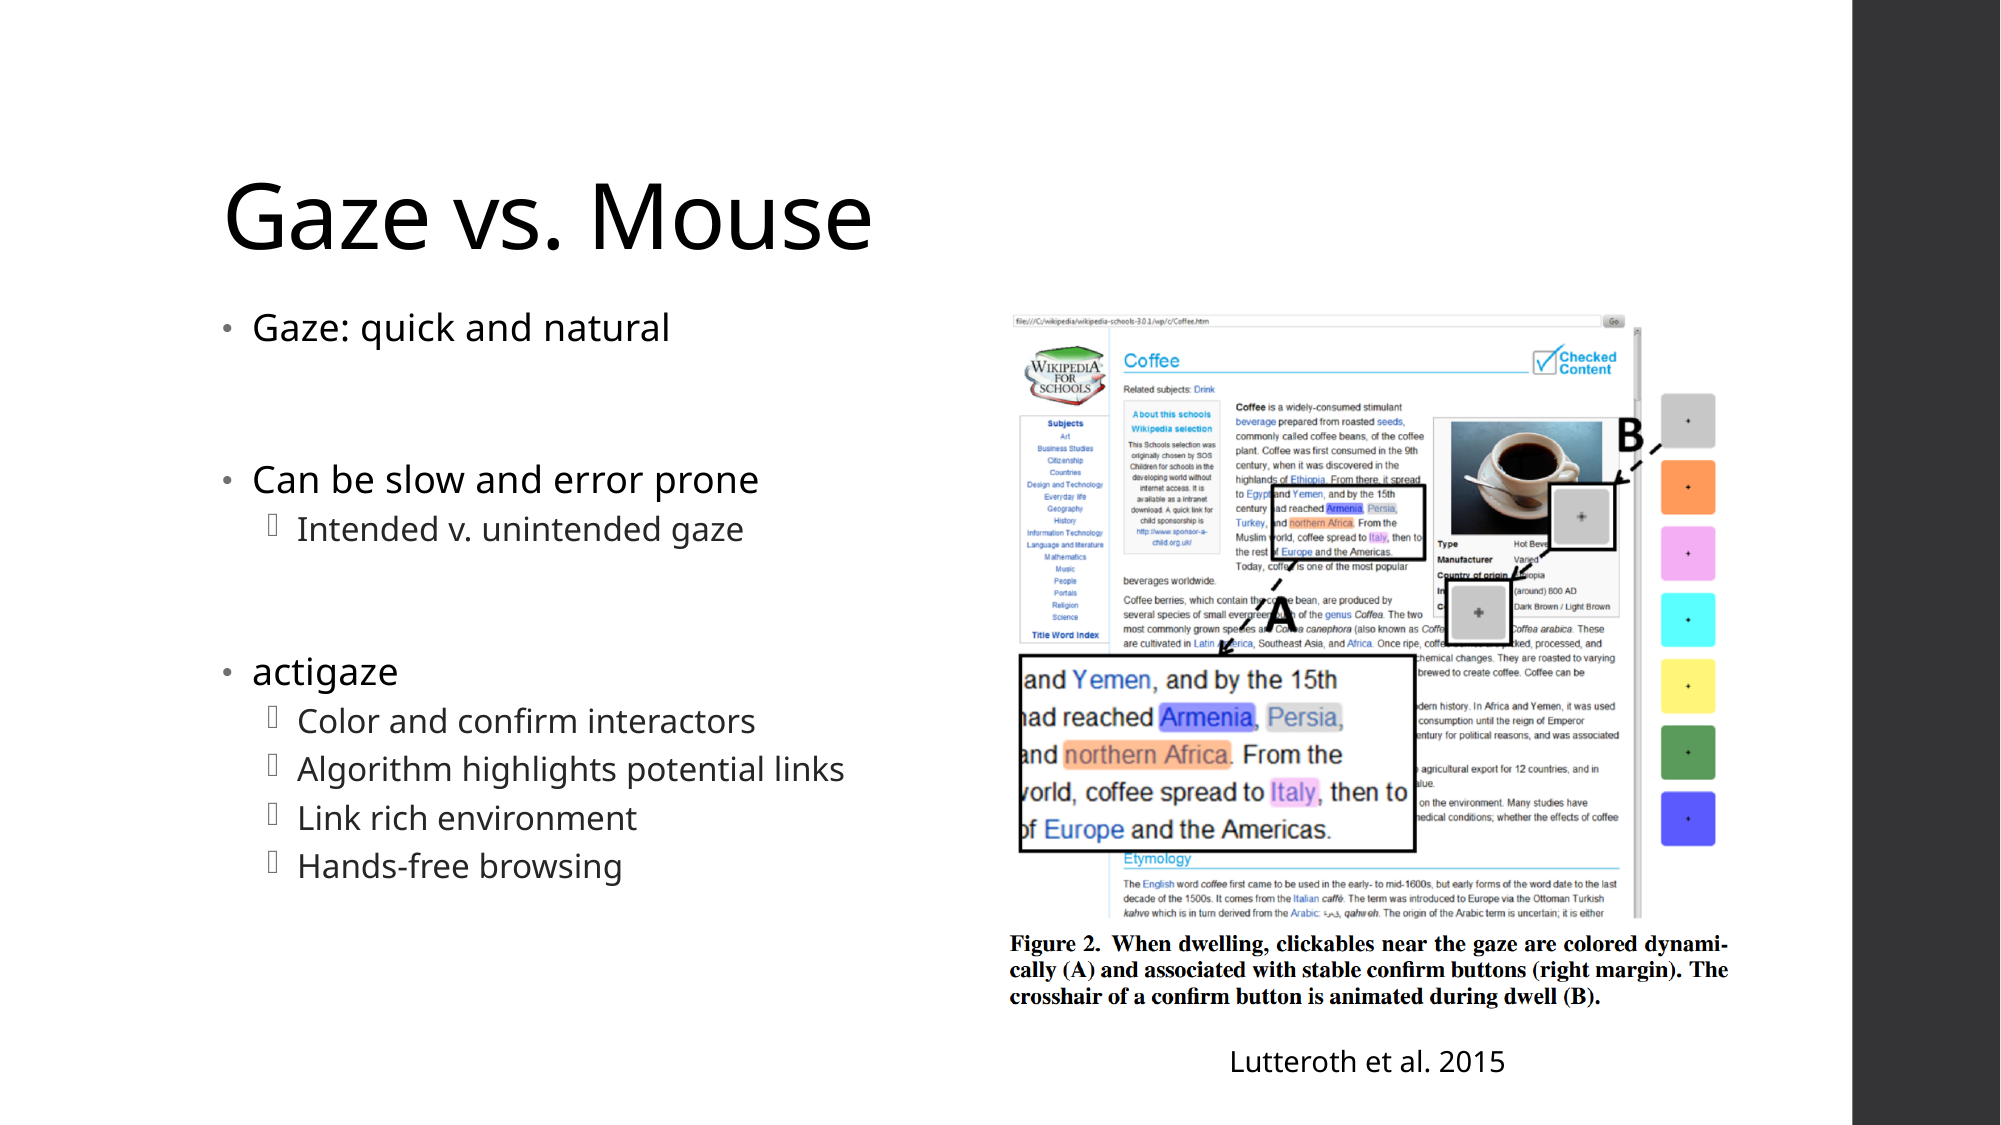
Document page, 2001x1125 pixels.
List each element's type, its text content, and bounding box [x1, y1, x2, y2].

title Gaze vs. Mouse [206, 60, 1797, 278]
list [1004, 300, 1741, 1014]
list Gaze: quick and natural Can be slow and error prone Intended v. unintended gaze actigaze Color and confirm interactors Algorithm highlights potential links Link rich environment Hands-free browsing [206, 299, 942, 1014]
text_box Lutteroth et al. 2015 [1214, 1036, 1531, 1086]
